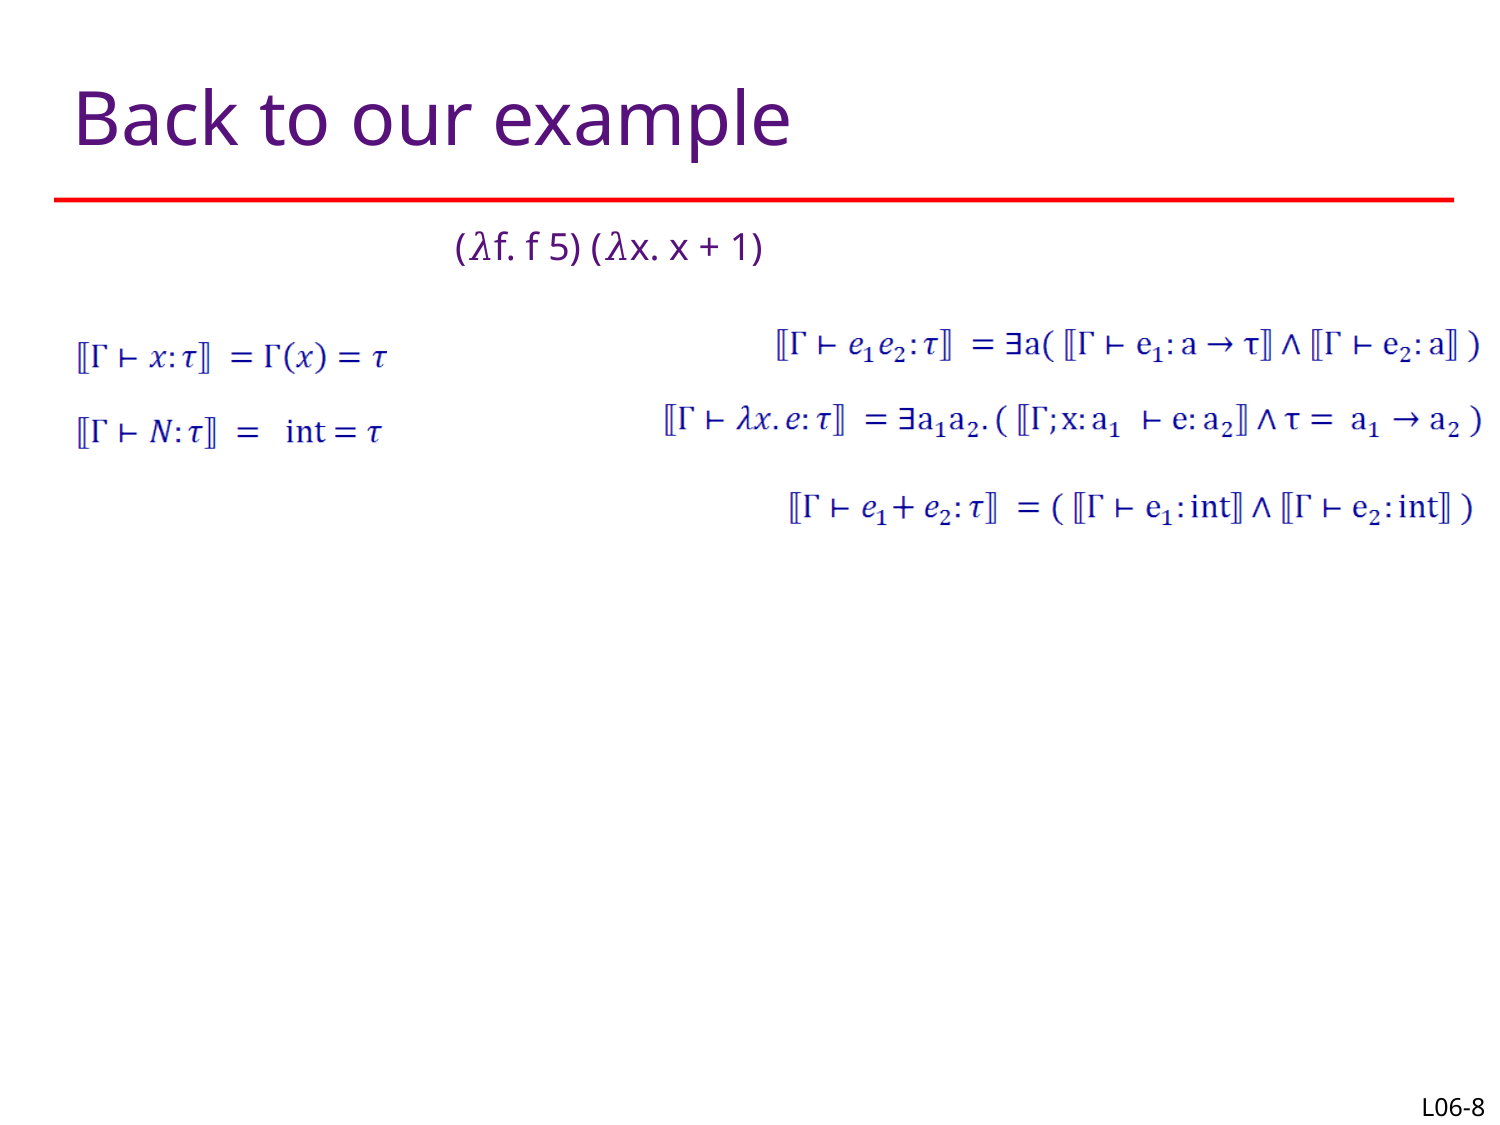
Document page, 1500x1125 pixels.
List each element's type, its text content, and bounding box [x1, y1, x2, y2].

picture [74, 412, 383, 458]
picture [774, 324, 1481, 371]
list (𝜆f. f 5) (𝜆x. x + 1) [178, 215, 1312, 983]
picture [662, 399, 1482, 446]
title Back to our example [57, 55, 1313, 193]
picture [787, 487, 1473, 533]
picture [74, 337, 387, 383]
